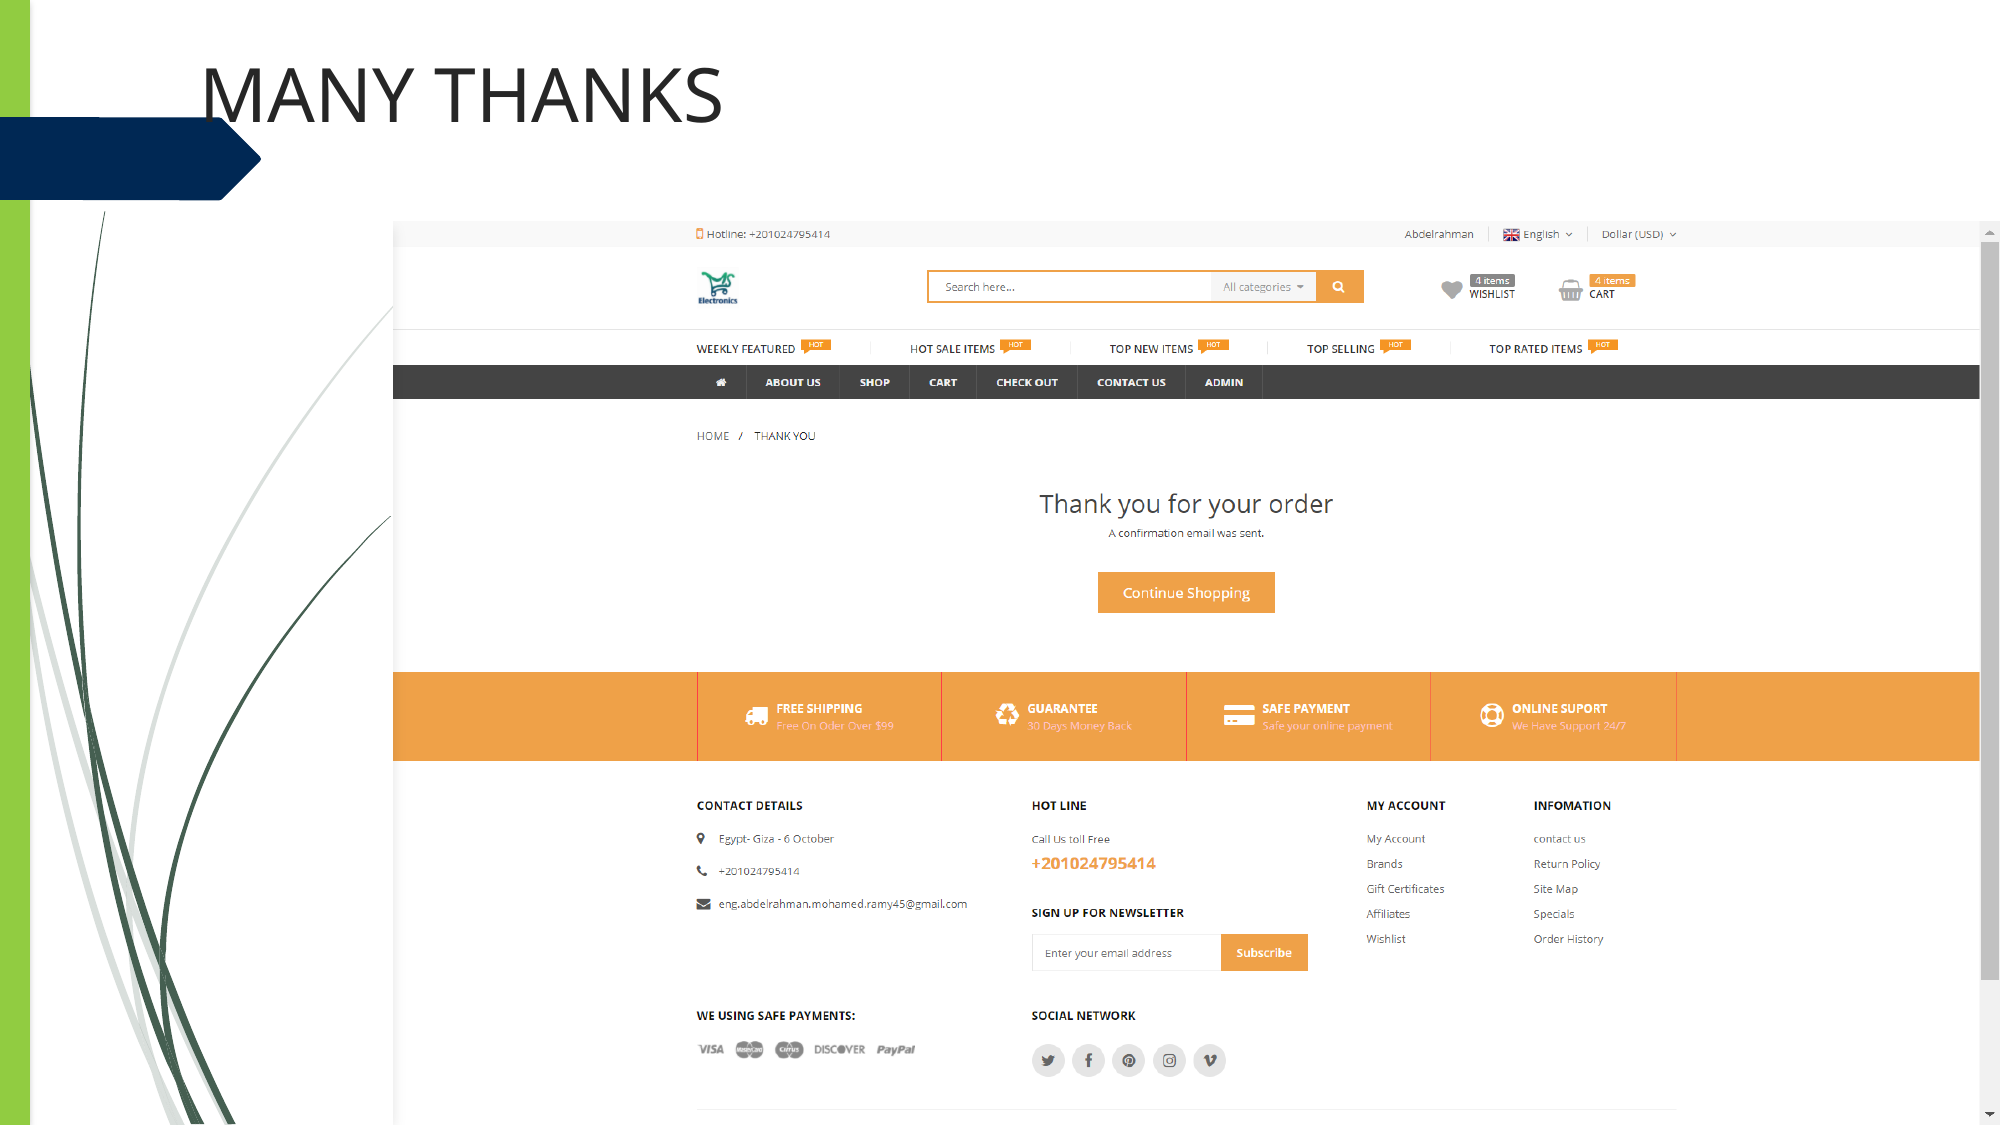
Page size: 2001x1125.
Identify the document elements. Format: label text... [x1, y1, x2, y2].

picture [393, 221, 2000, 1125]
text_box Many Thanks [184, 39, 1647, 250]
